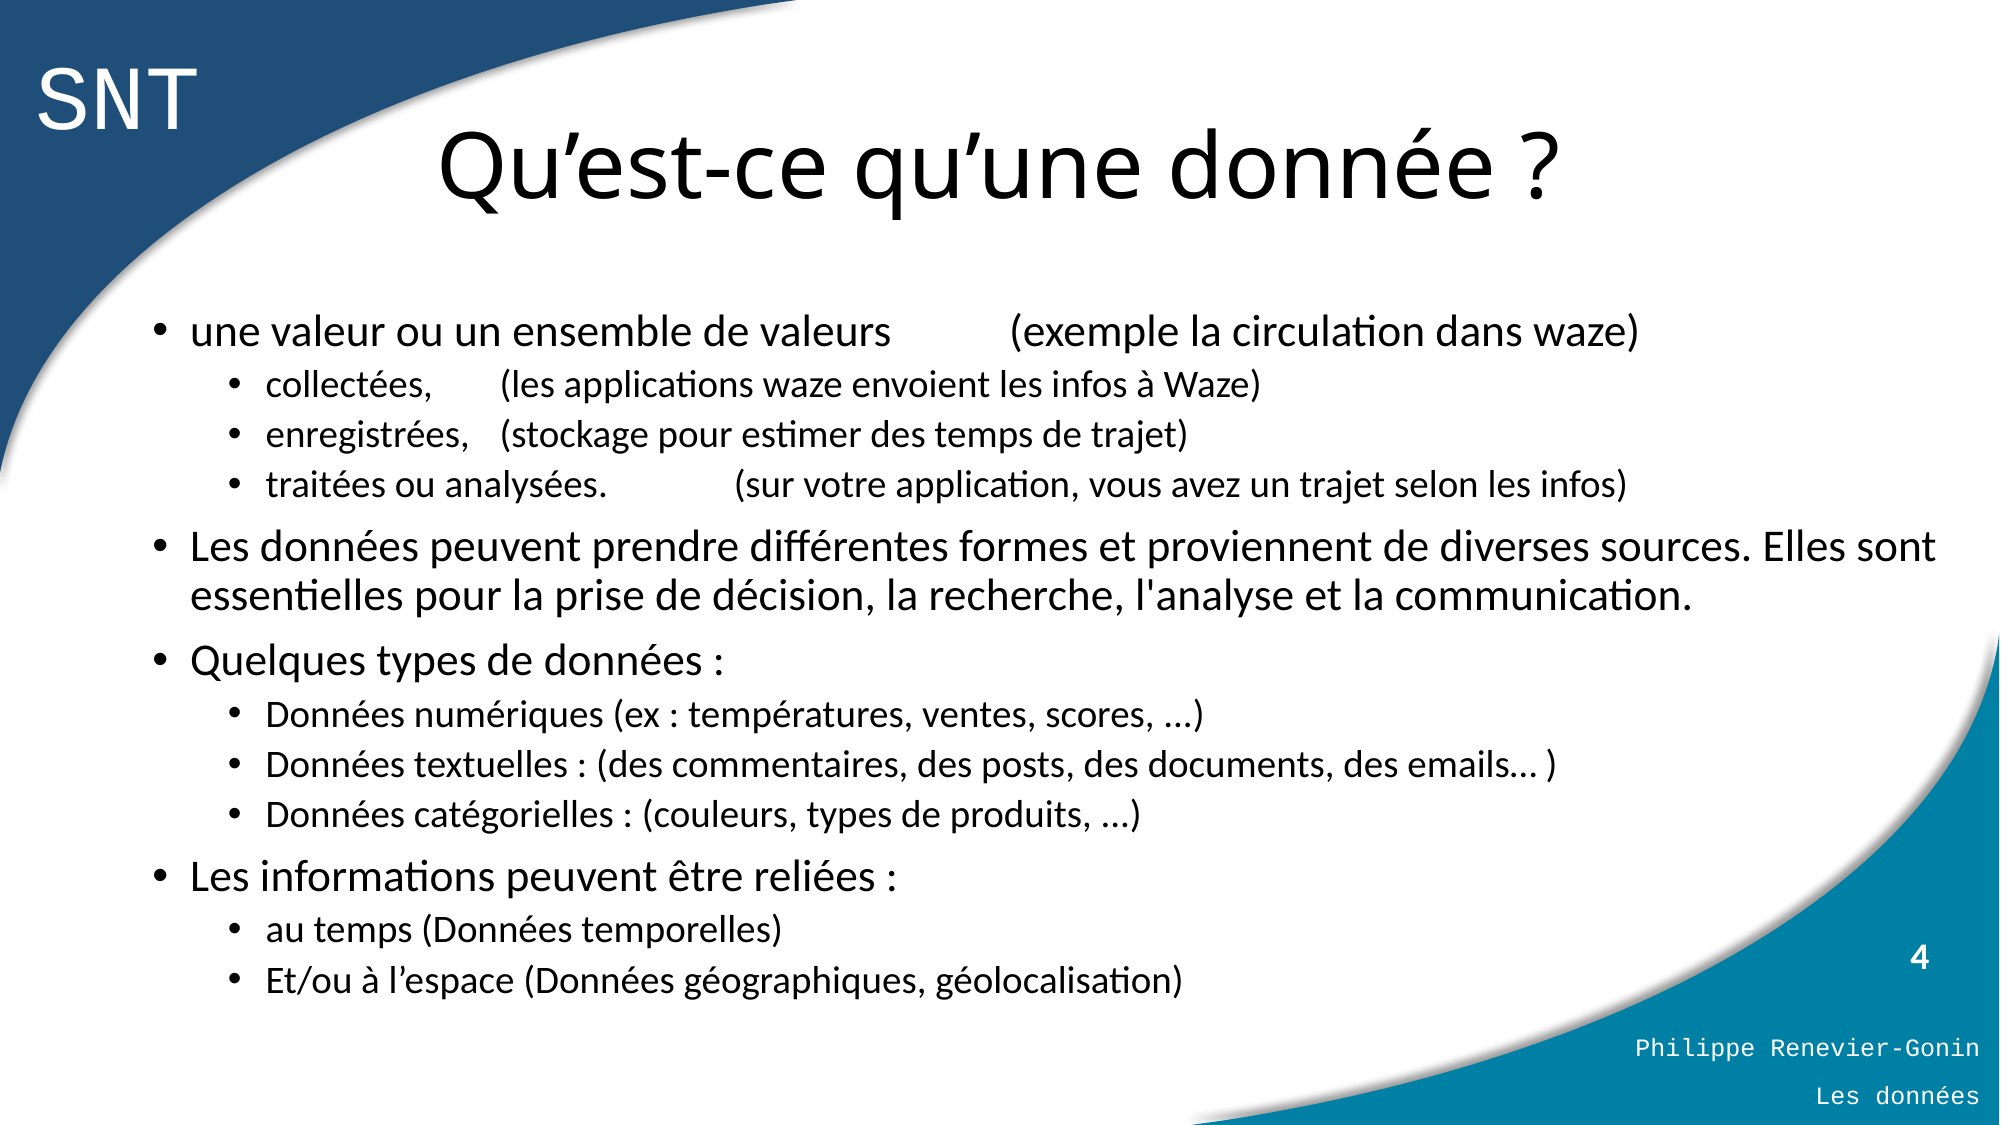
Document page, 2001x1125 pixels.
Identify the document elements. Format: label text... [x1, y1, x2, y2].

title Qu’est-ce qu’une donnée ? [421, 59, 1863, 278]
list une valeur ou un ensemble de valeurs (exemple la circulation dans waze) collectées, (les applications waze envoient les infos à Waze) enregistrées, (stockage pour estimer des temps de trajet) traitées ou analysées. (sur votre application, vous avez un trajet selon les infos) Les données peuvent prendre différentes formes et proviennent de diverses sources. Elles sont essentielles pour la prise de décision, la recherche, l'analyse et la communication. Quelques types de données : Données numériques (ex : températures, ventes, scores, ...) Données textuelles : (des commentaires, des posts, des documents, des emails… ) Données catégorielles : (couleurs, types de produits, ...) Les informations peuvent être reliées : au temps (Données temporelles) Et/ou à l’espace (Données géographiques, géolocalisation) [137, 299, 1981, 1014]
